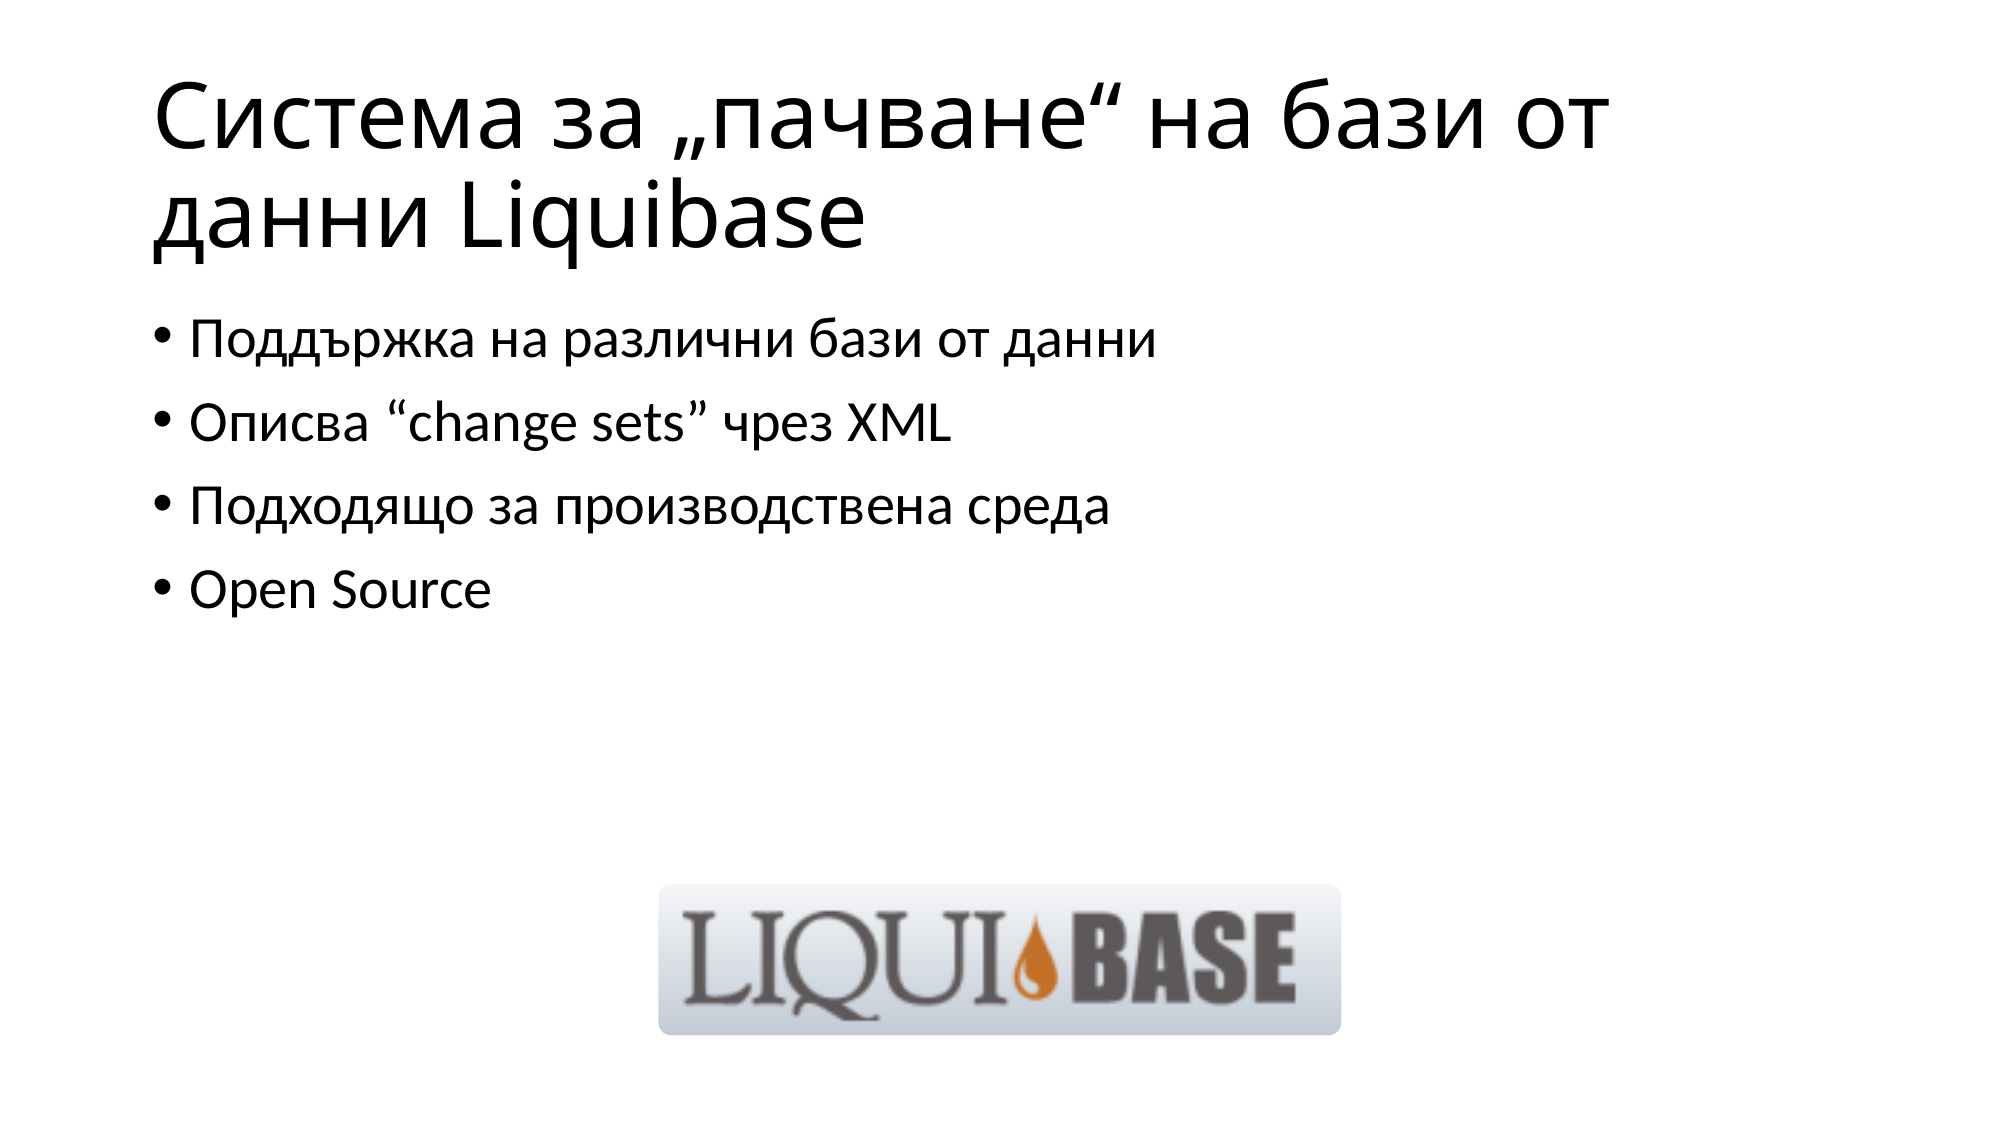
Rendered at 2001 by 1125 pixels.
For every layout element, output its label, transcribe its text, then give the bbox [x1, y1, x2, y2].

picture [658, 883, 1342, 1036]
title Система за „пачване“ на бази от данни Liquibase [137, 59, 1863, 278]
list Поддържка на различни бази от данни Описва “change sets” чрез XML Подходящо за производствена среда Open Source [137, 299, 1863, 1014]
